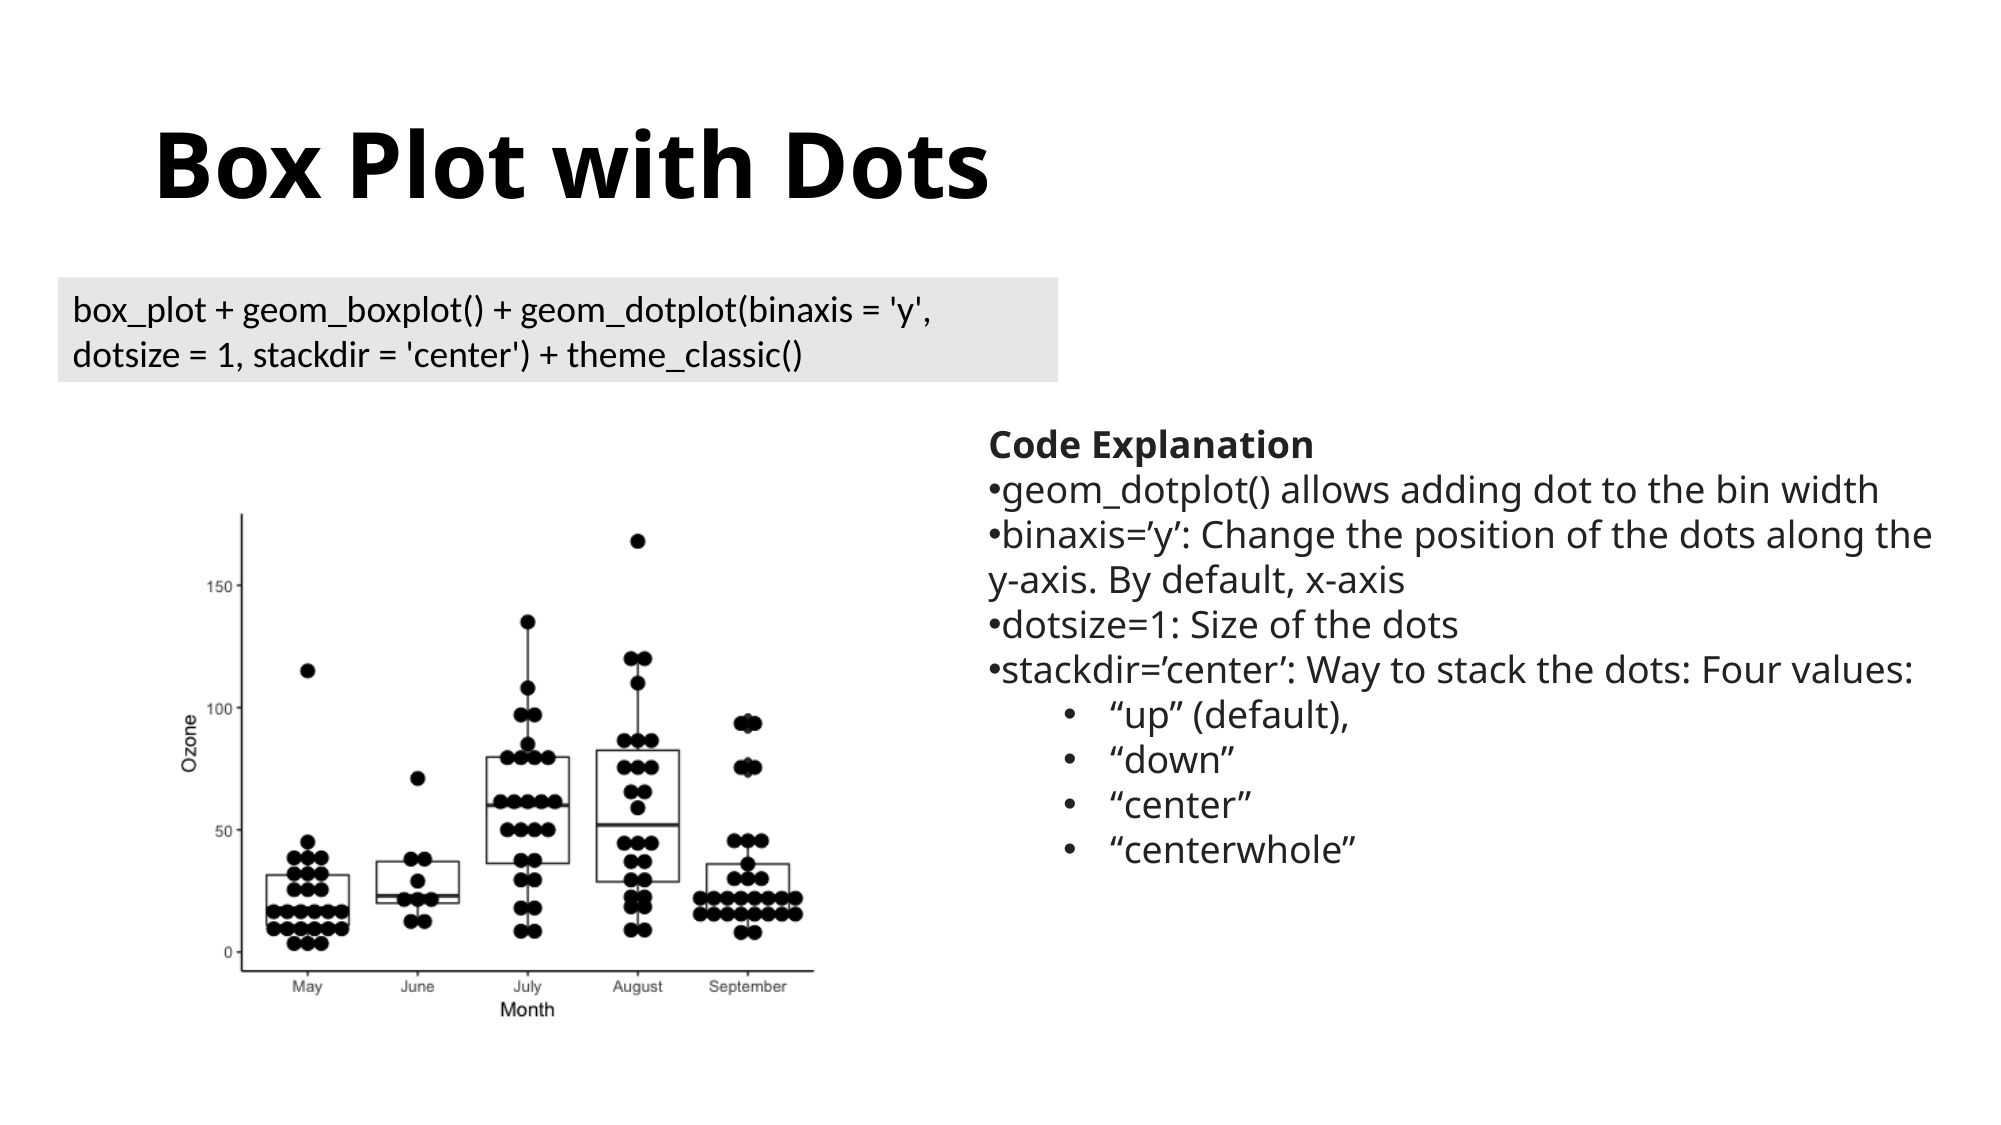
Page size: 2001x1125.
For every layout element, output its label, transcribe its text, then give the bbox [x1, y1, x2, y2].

title Box Plot with Dots [137, 59, 1863, 278]
picture [172, 504, 825, 1026]
text_box box_plot + geom_boxplot() + geom_dotplot(binaxis = 'y', dotsize = 1, stackdir = 'center') + theme_classic() [57, 277, 1059, 382]
text_box Code Explanation geom_dotplot() allows adding dot to the bin width binaxis=’y’: Change the position of the dots along the y-axis. By default, x-axis dotsize=1: Size of the dots stackdir=’center’: Way to stack the dots: Four values: “up” (default), “down” “center” “centerwhole” [973, 413, 1974, 879]
